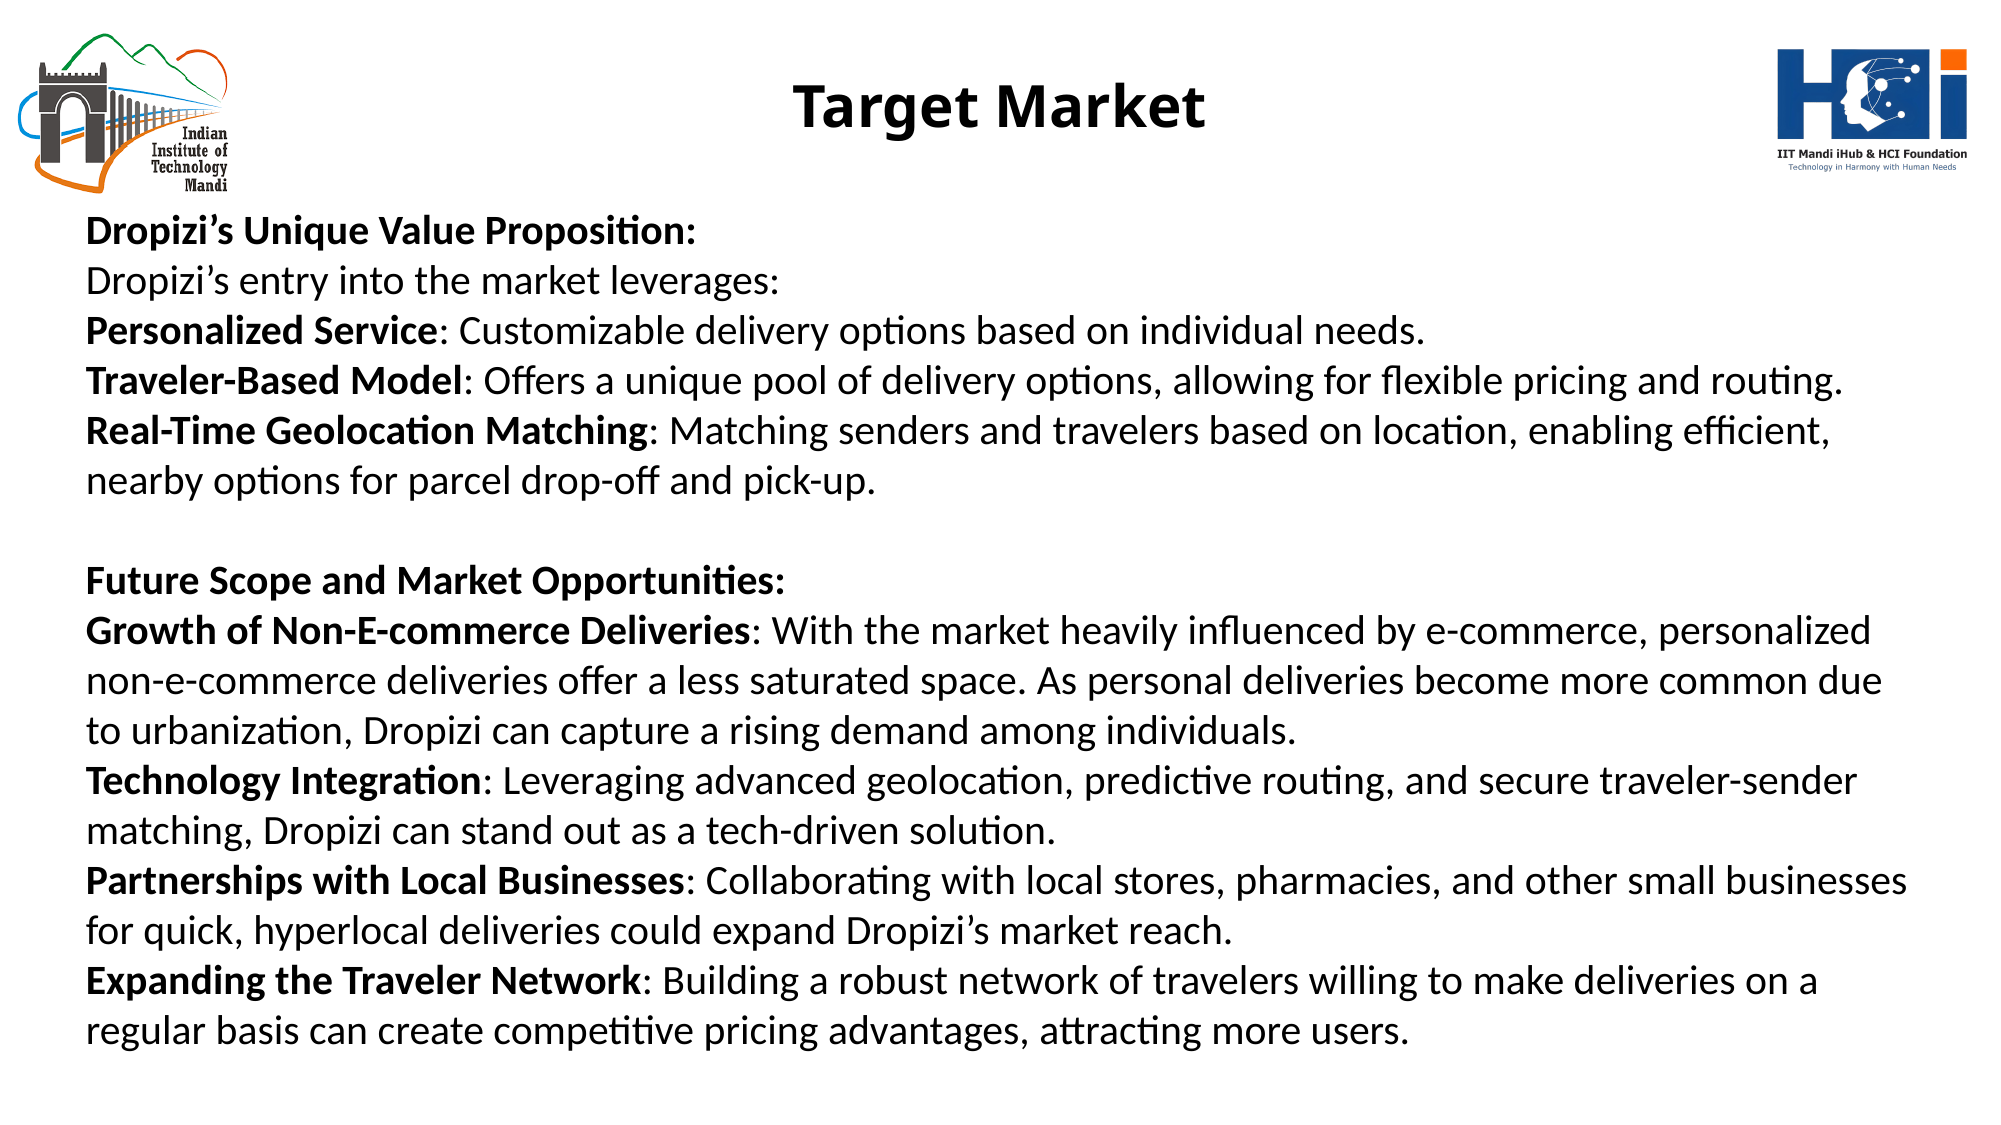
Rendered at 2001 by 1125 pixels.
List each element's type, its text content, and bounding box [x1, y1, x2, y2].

picture [1776, 46, 1969, 172]
picture [9, 11, 238, 215]
subtitle Dropizi’s Unique Value Proposition: Dropizi’s entry into the market leverages: Personalized Service: Customizable delivery options based on individual needs. Traveler-Based Model: Offers a unique pool of delivery options, allowing for flexible pricing and routing. Real-Time Geolocation Matching: Matching senders and travelers based on location, enabling efficient, nearby options for parcel drop-off and pick-up. Future Scope and Market Opportunities: Growth of Non-E-commerce Deliveries: With the market heavily influenced by e-commerce, personalized non-e-commerce deliveries offer a less saturated space. As personal deliveries become more common due to urbanization, Dropizi can capture a rising demand among individuals. Technology Integration: Leveraging advanced geolocation, predictive routing, and secure traveler-sender matching, Dropizi can stand out as a tech-driven solution. Partnerships with Local Businesses: Collaborating with local stores, pharmacies, and other small businesses for quick, hyperlocal deliveries could expand Dropizi’s market reach. Expanding the Traveler Network: Building a robust network of travelers willing to make deliveries on a regular basis can create competitive pricing advantages, attracting more users. [62, 187, 1938, 1088]
title Target Market [311, 46, 1689, 163]
